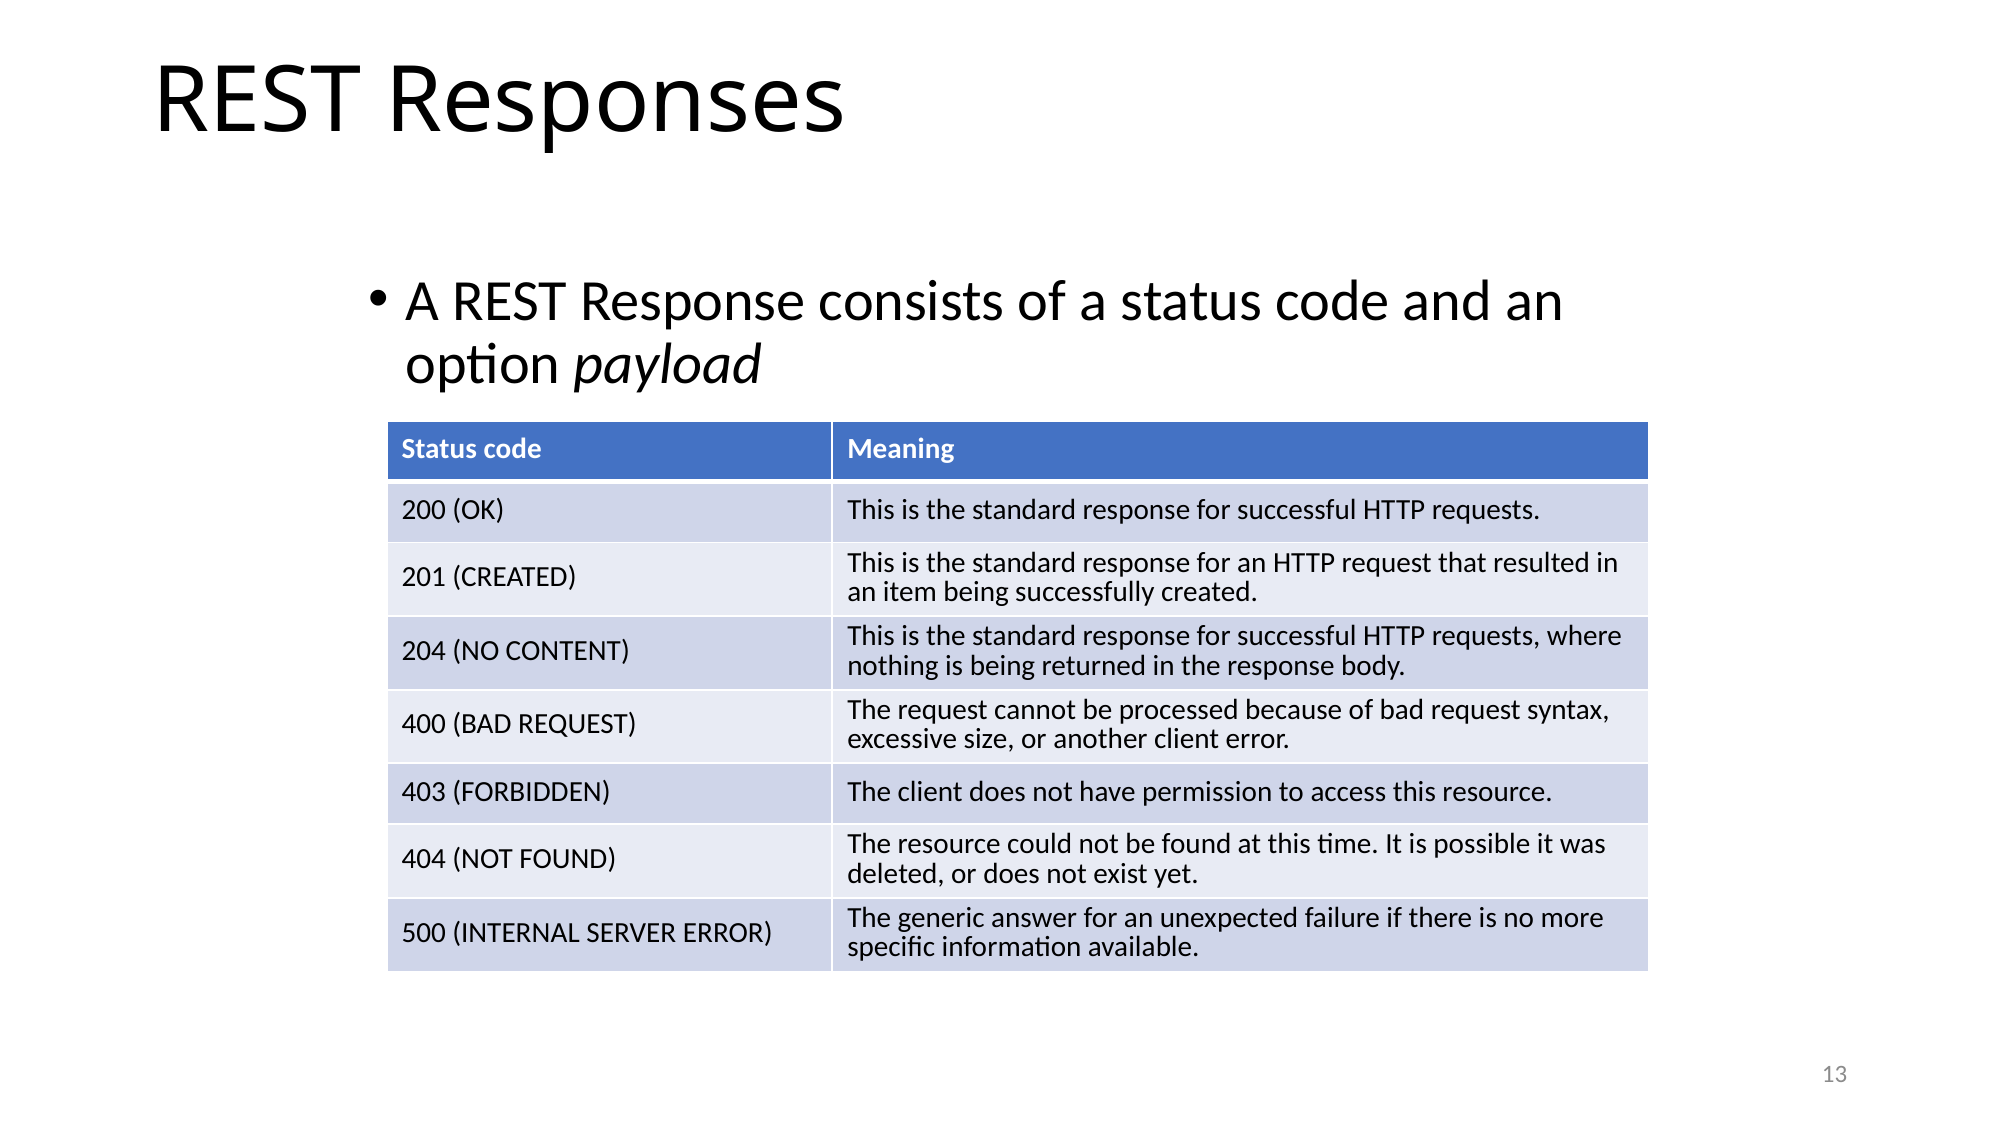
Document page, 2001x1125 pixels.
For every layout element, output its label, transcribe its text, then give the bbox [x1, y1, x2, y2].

table_cell 403 (FORBIDDEN) [388, 764, 831, 823]
table_cell 200 (OK) [388, 484, 831, 542]
table_cell 204 (NO CONTENT) [388, 617, 831, 689]
slide_number 13 [1412, 1042, 1863, 1103]
table_cell 404 (NOT FOUND) [388, 825, 831, 897]
table_cell The request cannot be processed because of bad request syntax, excessive size, or another client error. [833, 691, 1648, 762]
table_cell The client does not have permission to access this resource. [833, 764, 1648, 823]
table_cell This is the standard response for successful HTTP requests, where nothing is being returned in the response body. [833, 617, 1648, 689]
list A REST Response consists of a status code and an option payload [353, 262, 1647, 406]
table_cell 201 (CREATED) [388, 543, 831, 615]
title REST Responses [137, 0, 1863, 204]
table_cell The generic answer for an unexpected failure if there is no more specific information available. [833, 899, 1648, 971]
table_cell The resource could not be found at this time. It is possible it was deleted, or does not exist yet. [833, 825, 1648, 897]
table_cell 500 (INTERNAL SERVER ERROR) [388, 899, 831, 971]
table_header Status code [388, 422, 831, 479]
table_cell 400 (BAD REQUEST) [388, 691, 831, 762]
table_header Meaning [833, 422, 1648, 479]
table_cell This is the standard response for an HTTP request that resulted in an item being successfully created. [833, 543, 1648, 615]
table_cell This is the standard response for successful HTTP requests. [833, 484, 1648, 542]
